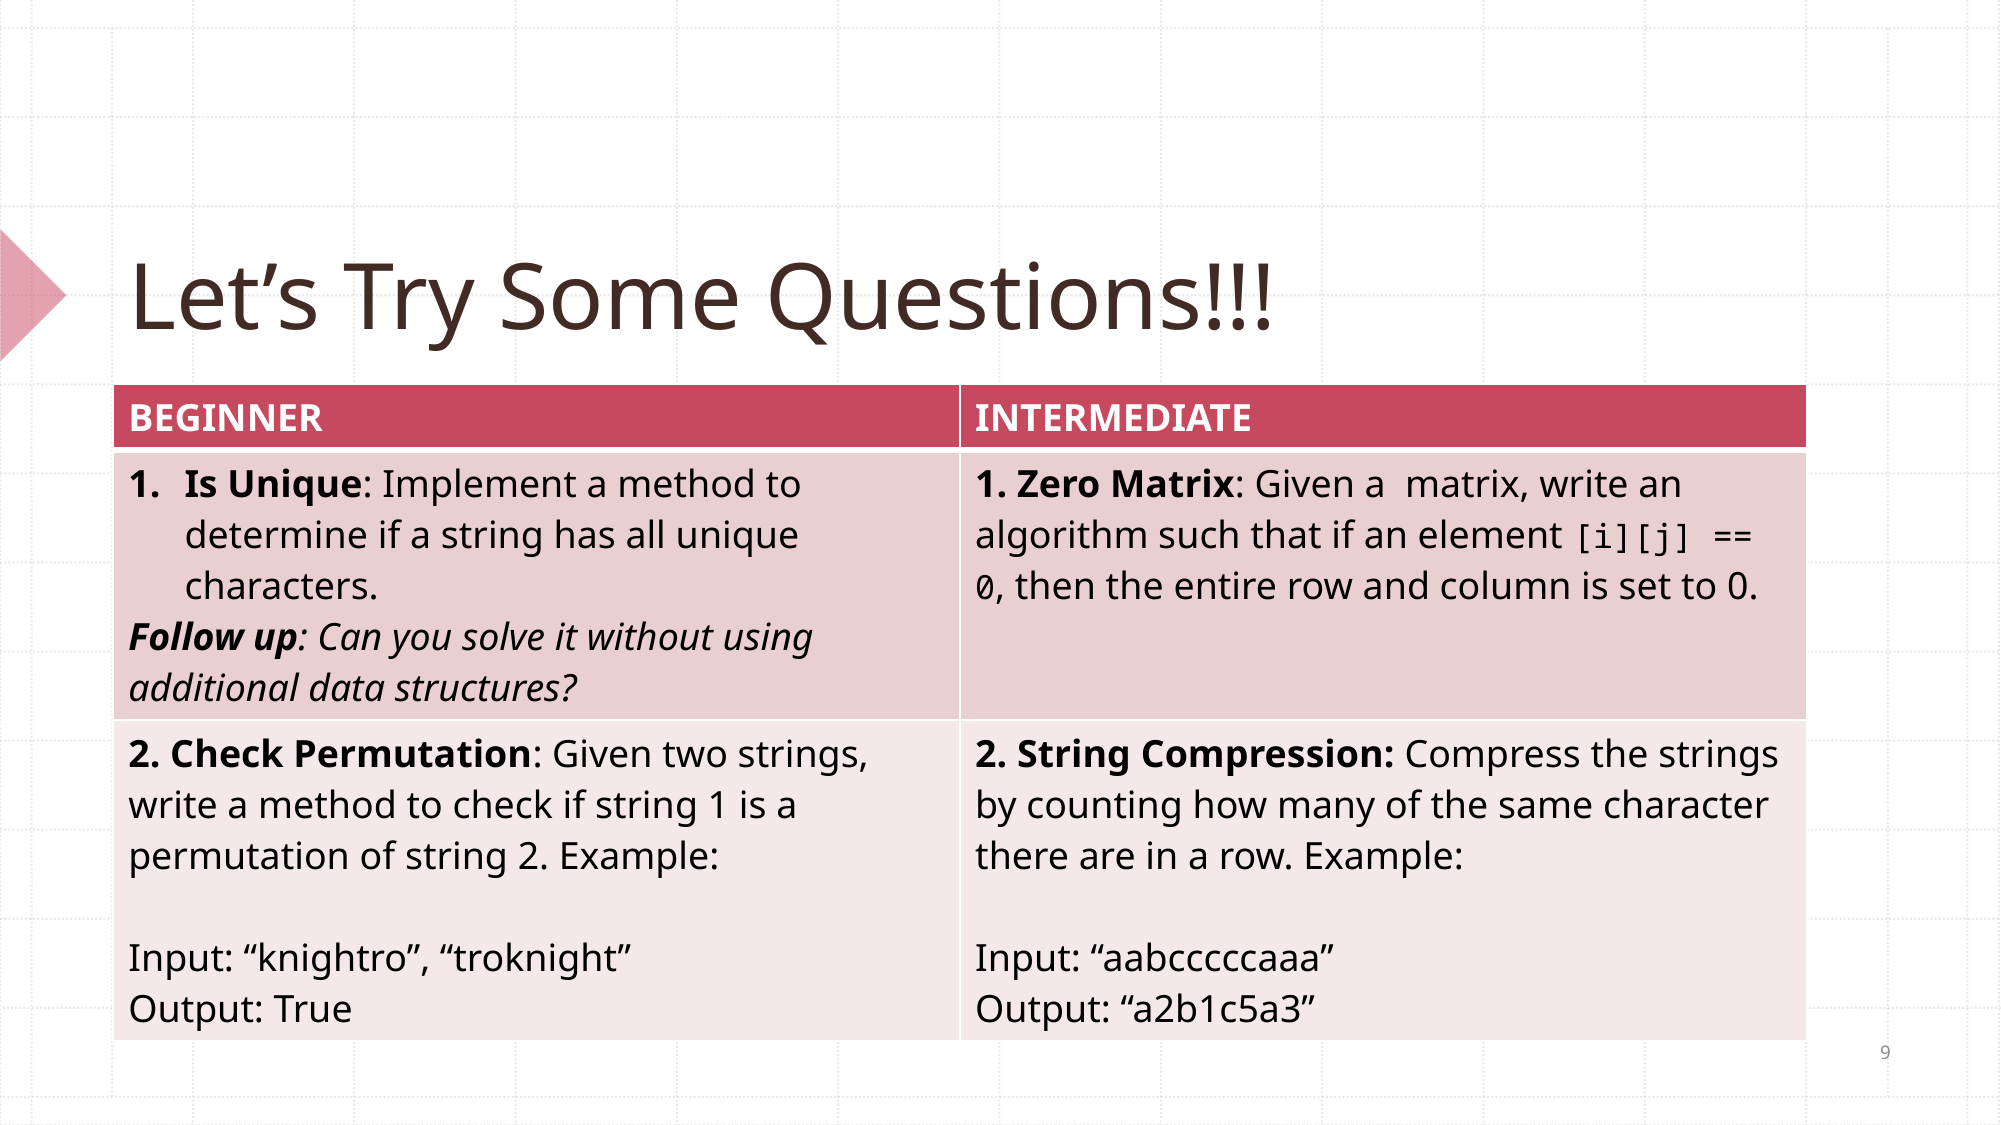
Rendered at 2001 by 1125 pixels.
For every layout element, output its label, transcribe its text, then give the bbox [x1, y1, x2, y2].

slide_number 9 [1805, 1019, 1966, 1089]
title Let’s Try Some Questions!!! [113, 119, 1808, 356]
